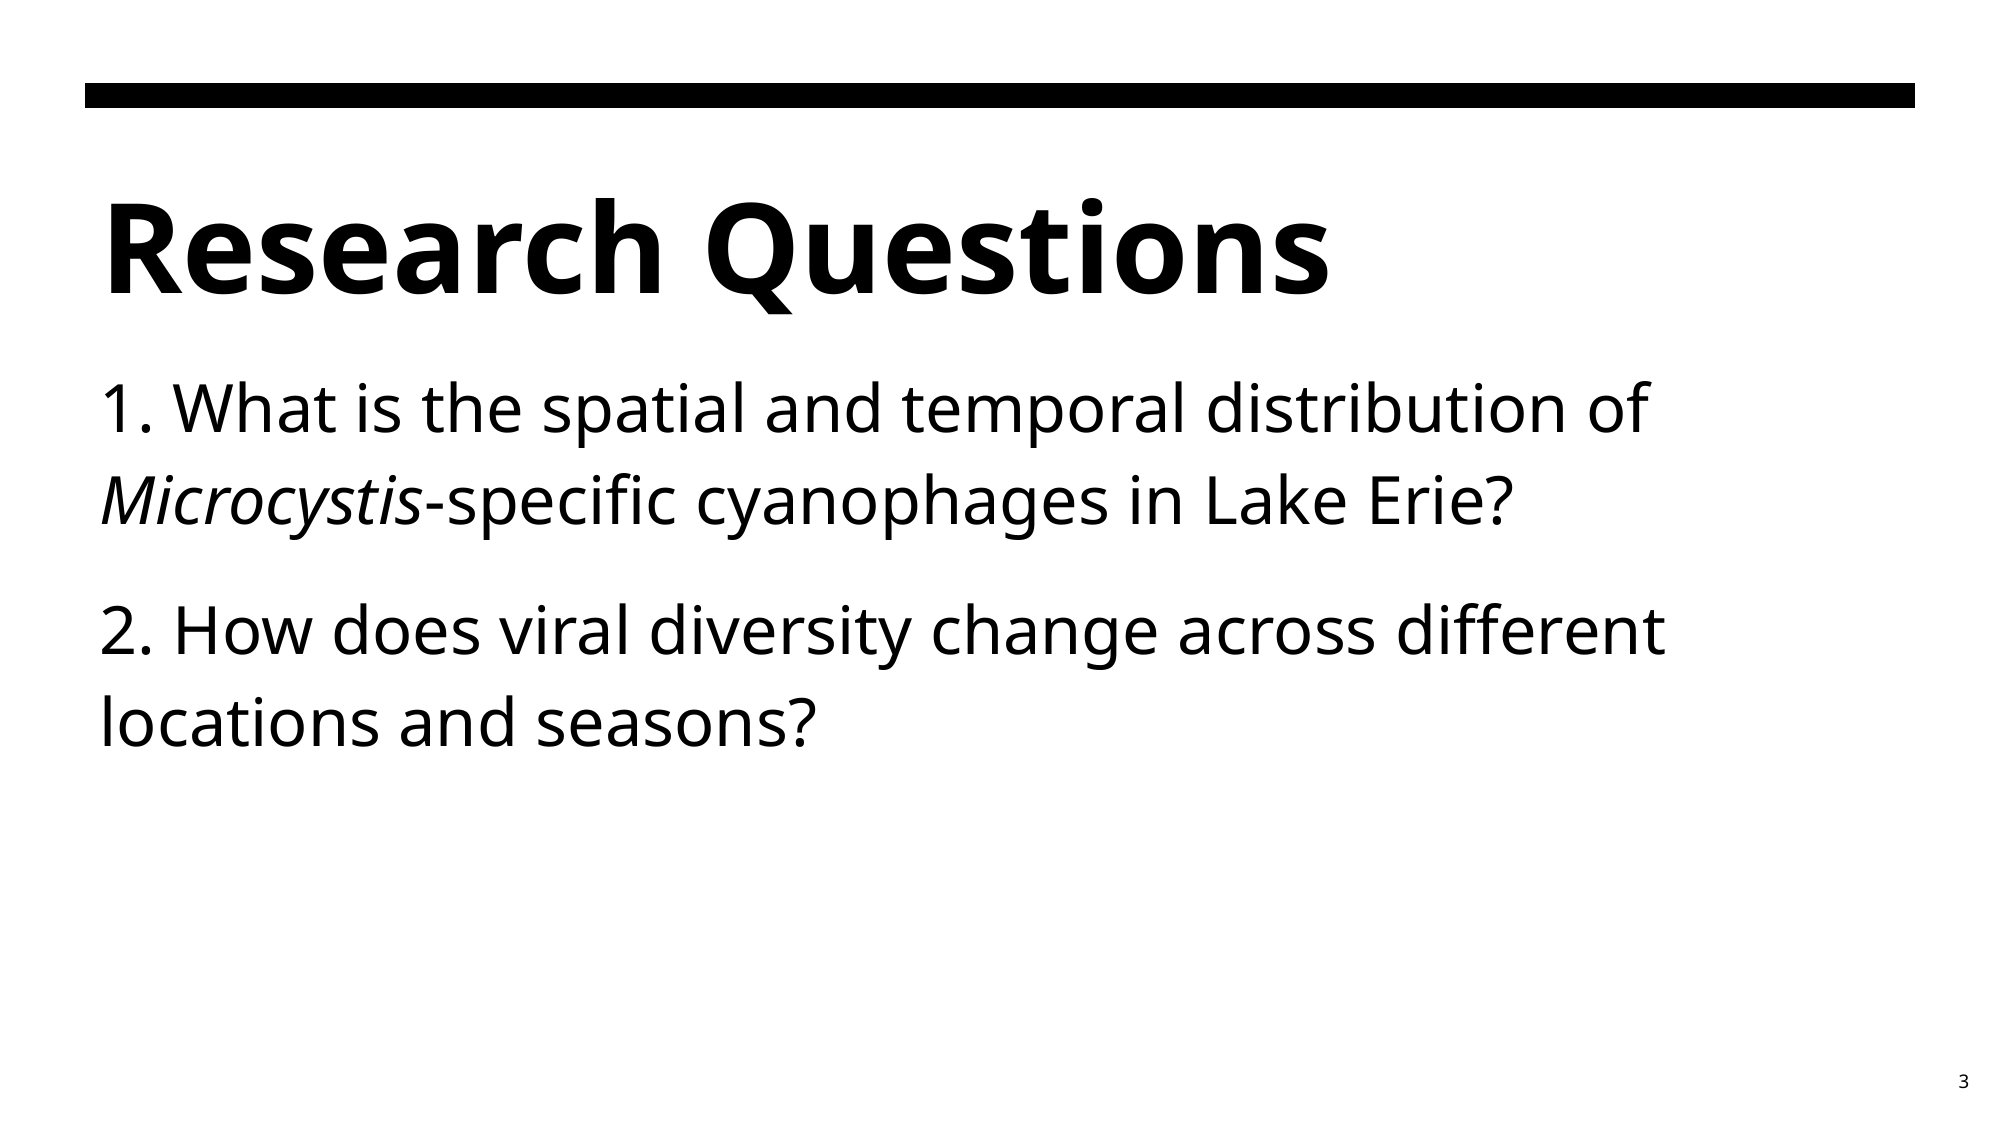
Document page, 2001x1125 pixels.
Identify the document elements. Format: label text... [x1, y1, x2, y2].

list 1. What is the spatial and temporal distribution of Microcystis-specific cyanophages in Lake Erie? 2. How does viral diversity change across different locations and seasons? [84, 346, 1915, 965]
slide_number 3 [1879, 1053, 1985, 1113]
title Research Questions [85, 160, 1916, 401]
